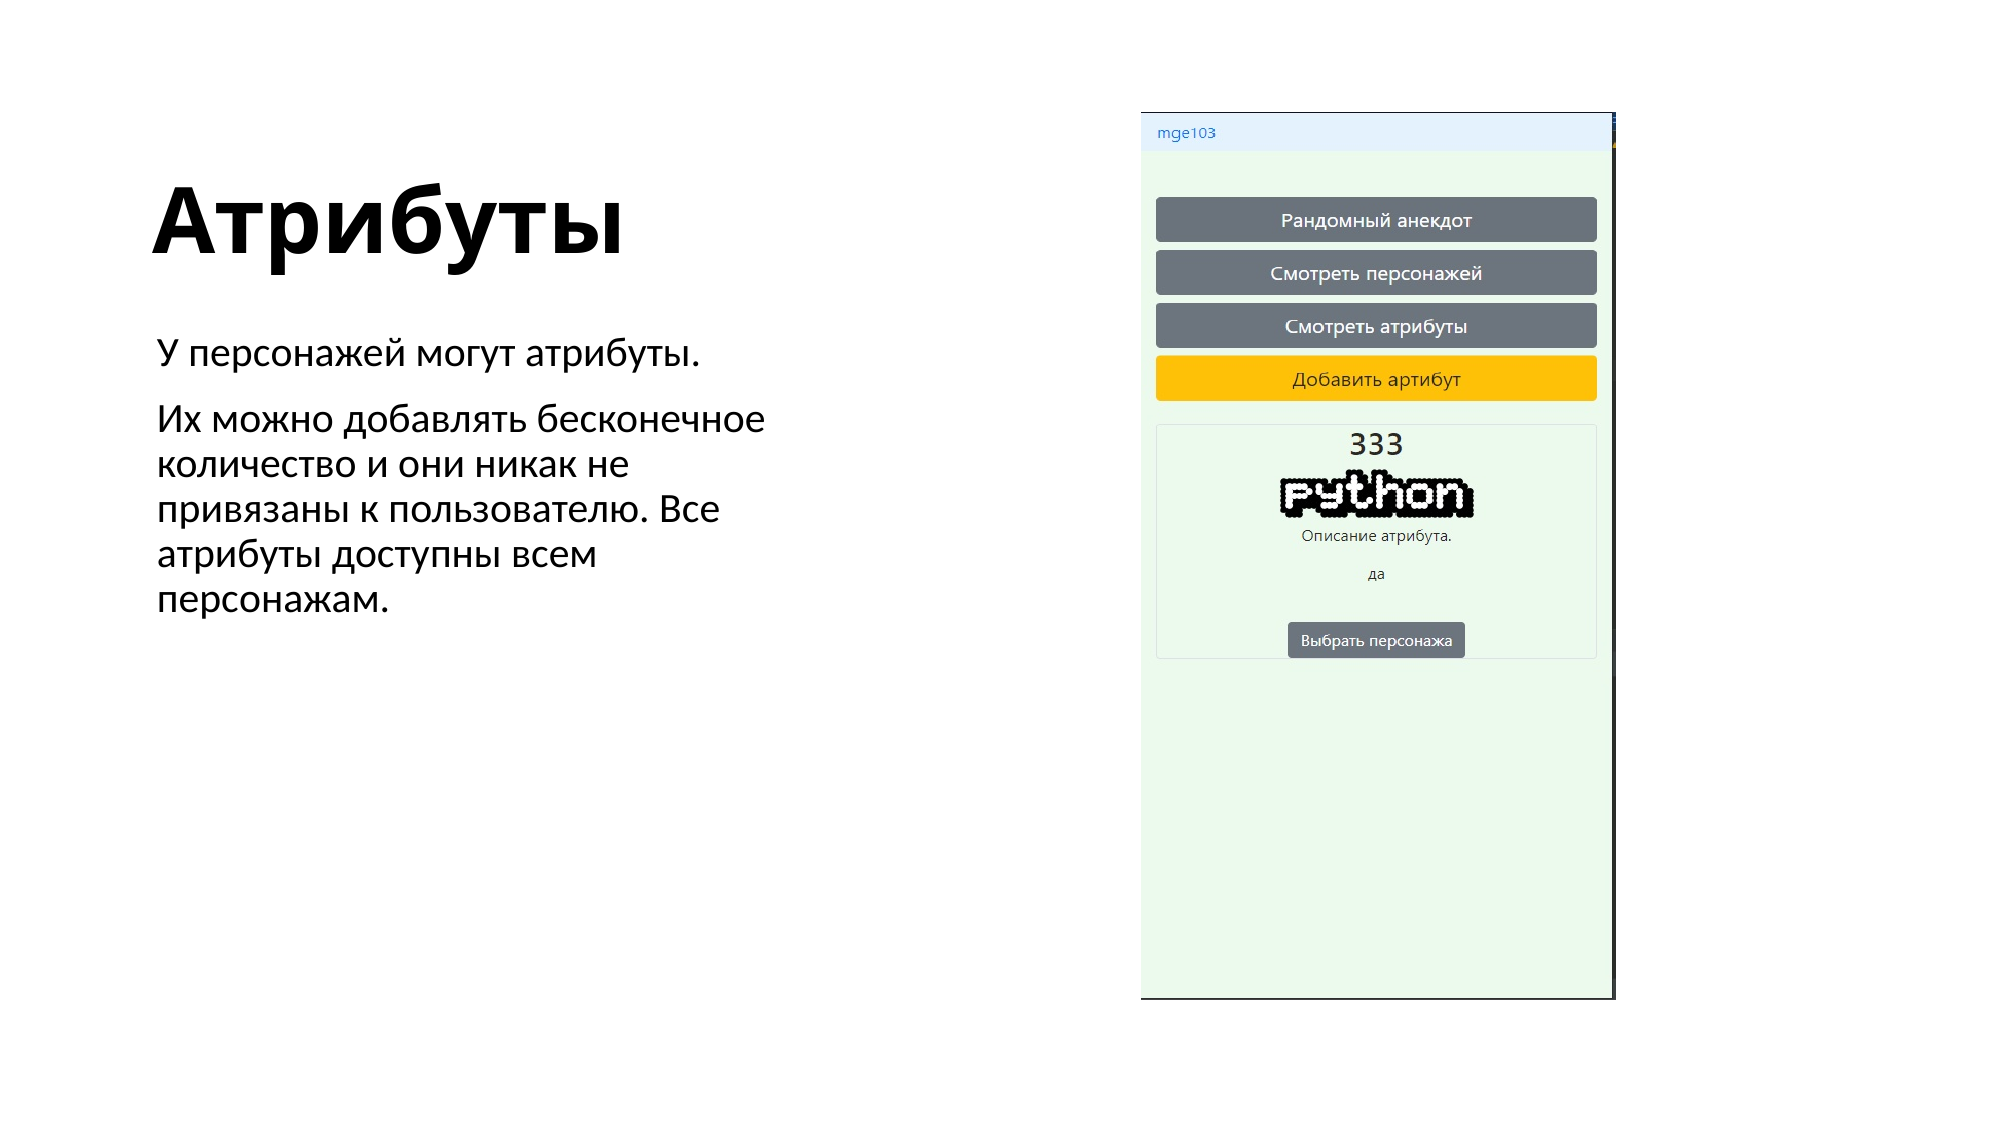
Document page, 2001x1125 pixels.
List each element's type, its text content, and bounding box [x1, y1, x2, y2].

list У персонажей могут атрибуты. Их можно добавлять бесконечное количество и они никак не привязаны к пользователю. Все атрибуты доступны всем персонажам. [141, 322, 787, 924]
title Атрибуты [137, 75, 783, 282]
picture [1141, 112, 1616, 1001]
